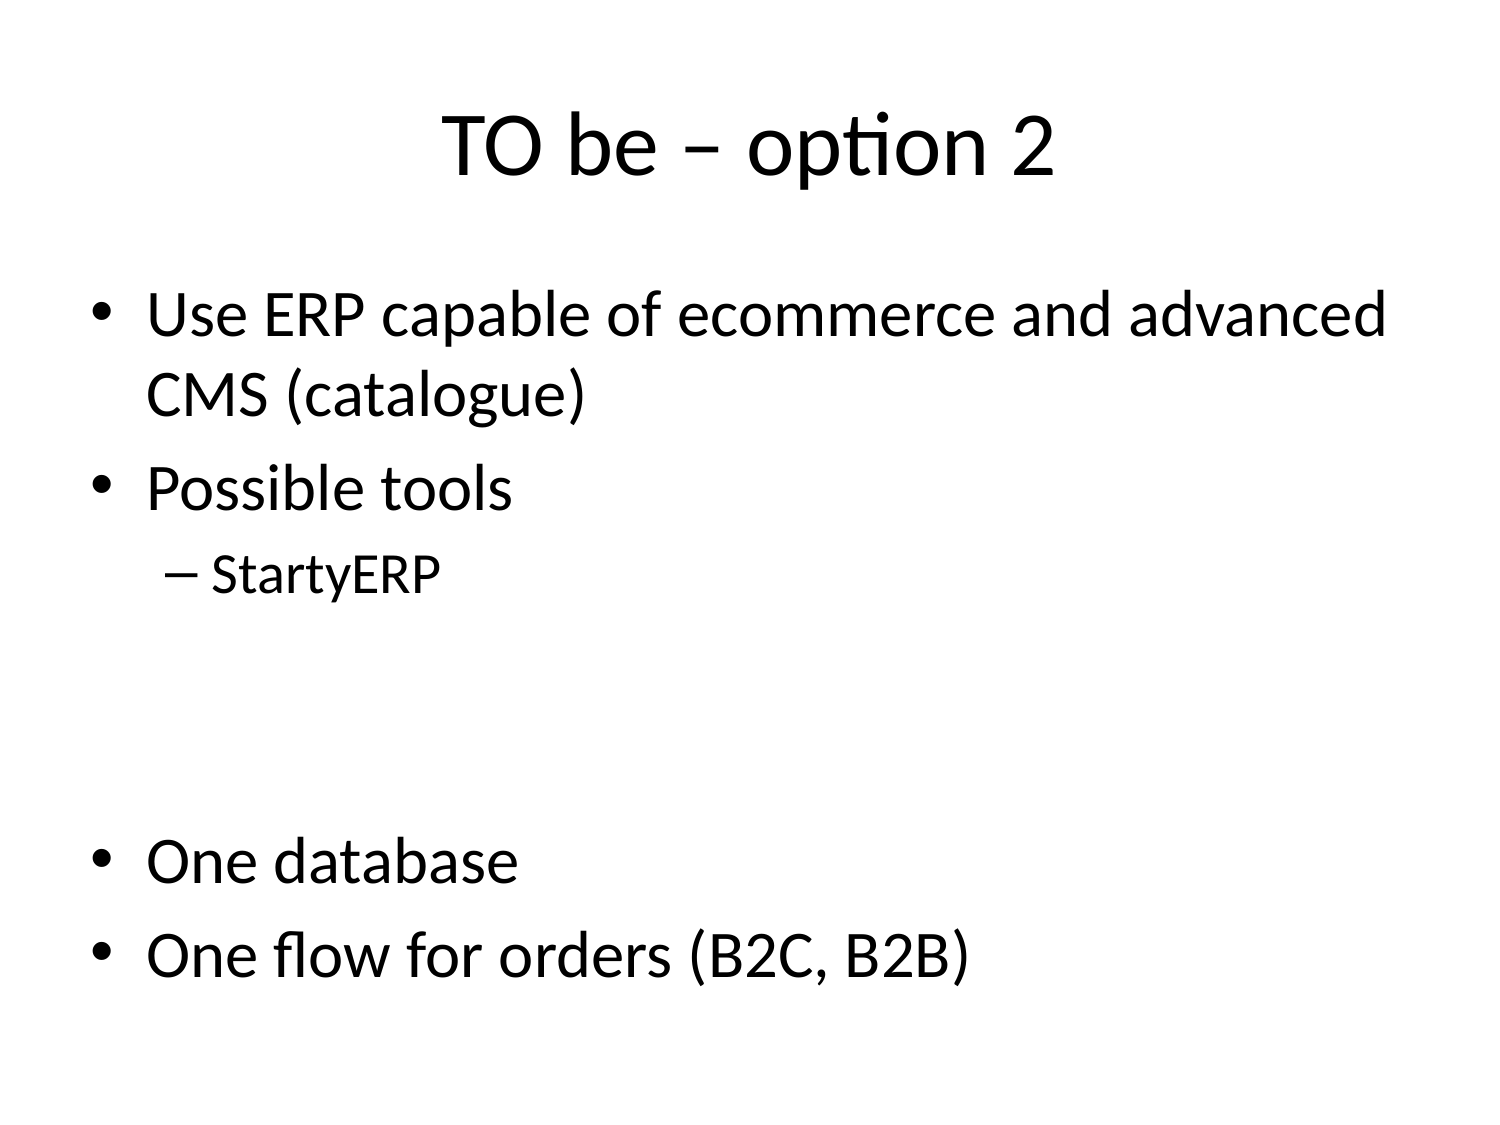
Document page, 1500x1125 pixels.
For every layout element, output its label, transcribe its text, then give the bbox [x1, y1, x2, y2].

title TO be – option 2 [75, 45, 1425, 233]
list Use ERP capable of ecommerce and advanced CMS (catalogue) Possible tools StartyERP One database One flow for orders (B2C, B2B) [75, 262, 1425, 1005]
